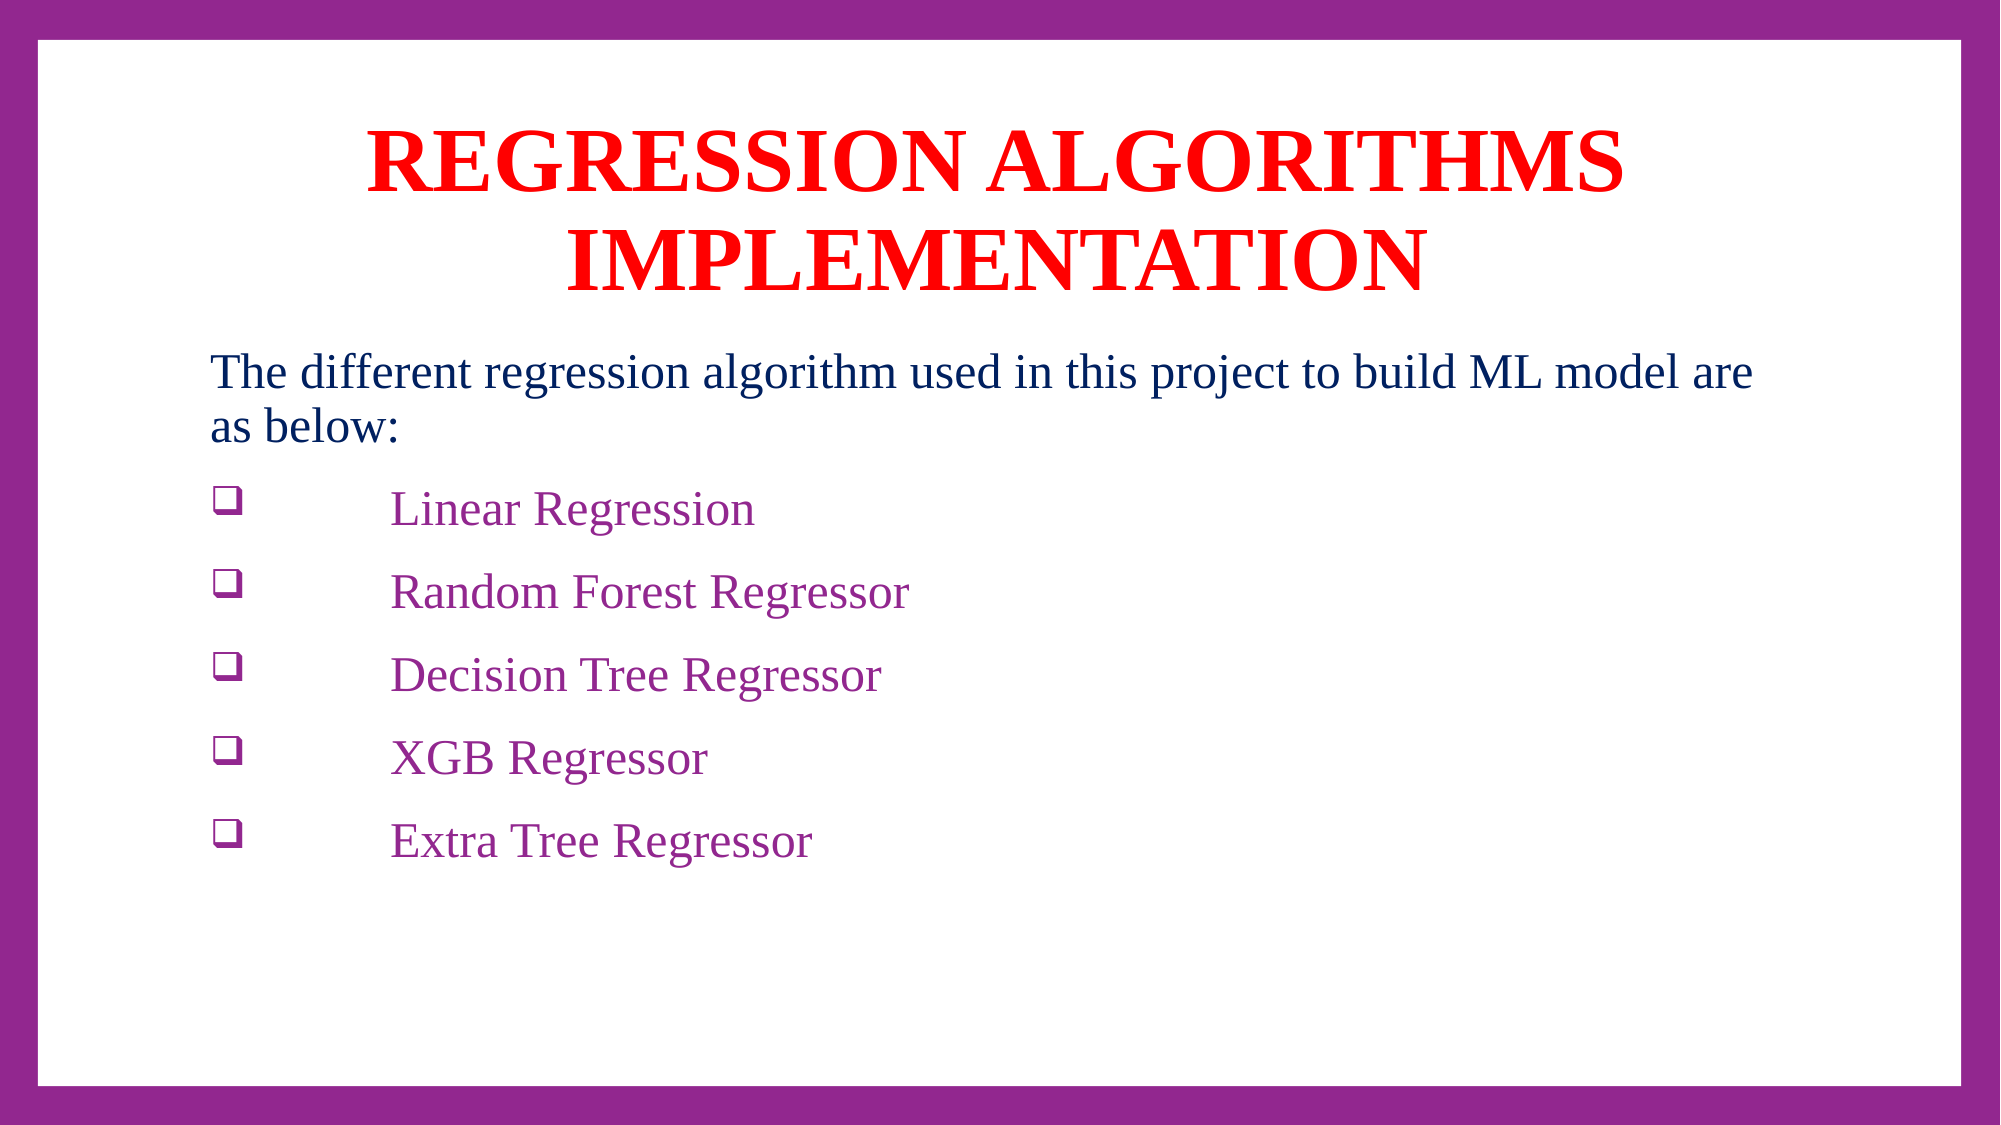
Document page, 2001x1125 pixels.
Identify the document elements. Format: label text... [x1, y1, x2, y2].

title REGRESSION ALGORITHMS IMPLEMENTATION [187, 99, 1808, 323]
list The different regression algorithm used in this project to build ML model are as below: Linear Regression Random Forest Regressor Decision Tree Regressor XGB Regressor Extra Tree Regressor [187, 337, 1808, 1000]
